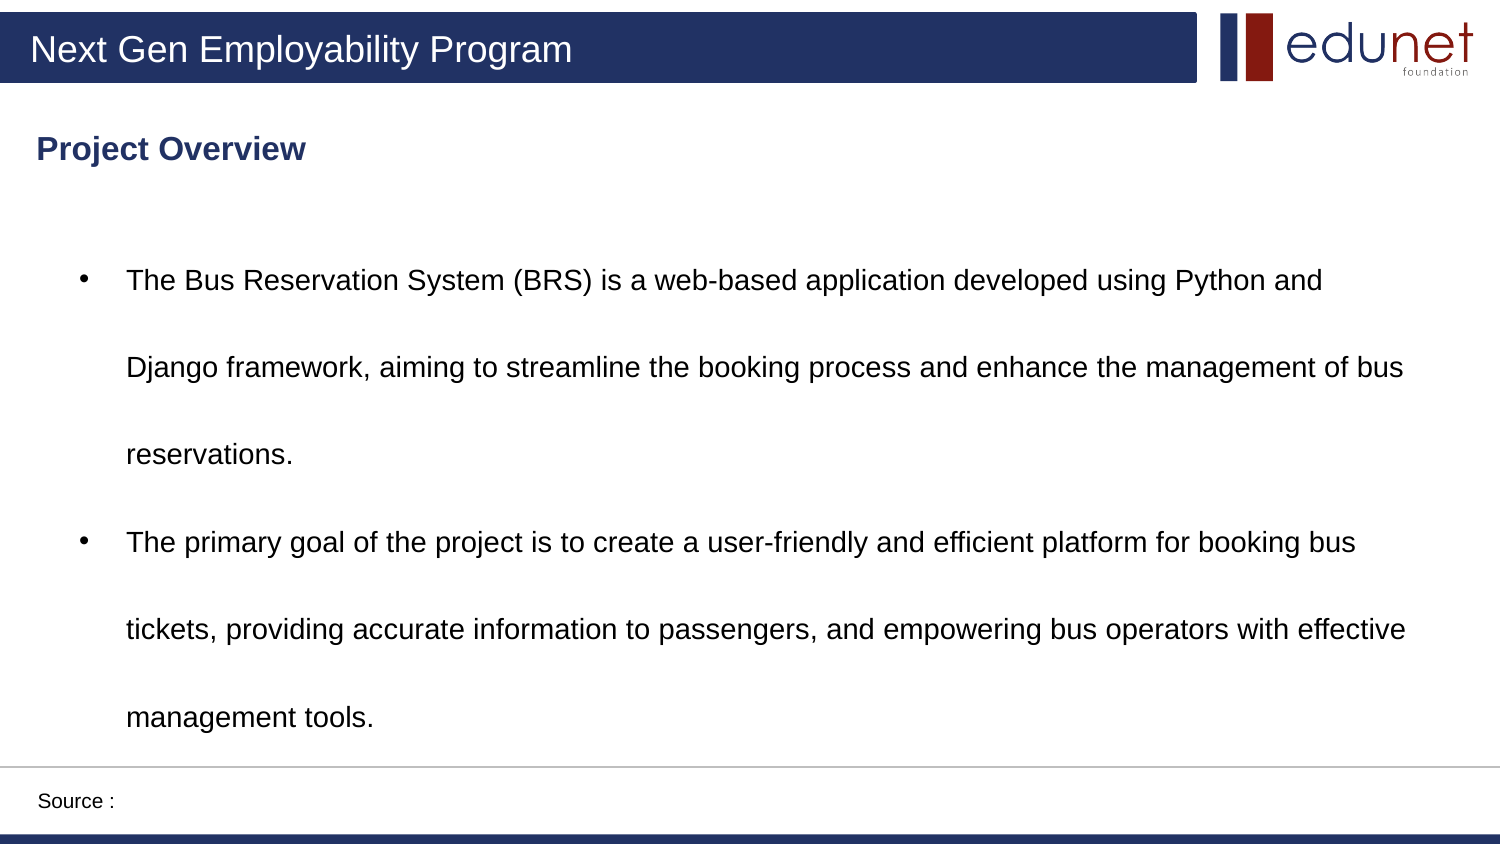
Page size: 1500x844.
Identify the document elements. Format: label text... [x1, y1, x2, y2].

text_box The Bus Reservation System (BRS) is a web-based application developed using Python and Django framework, aiming to streamline the booking process and enhance the management of bus reservations. The primary goal of the project is to create a user-friendly and efficient platform for booking bus tickets, providing accurate information to passengers, and empowering bus operators with effective management tools. [64, 200, 1436, 741]
title Project Overview [21, 111, 504, 165]
text_box Source : [22, 776, 139, 826]
picture [1279, 14, 1482, 83]
